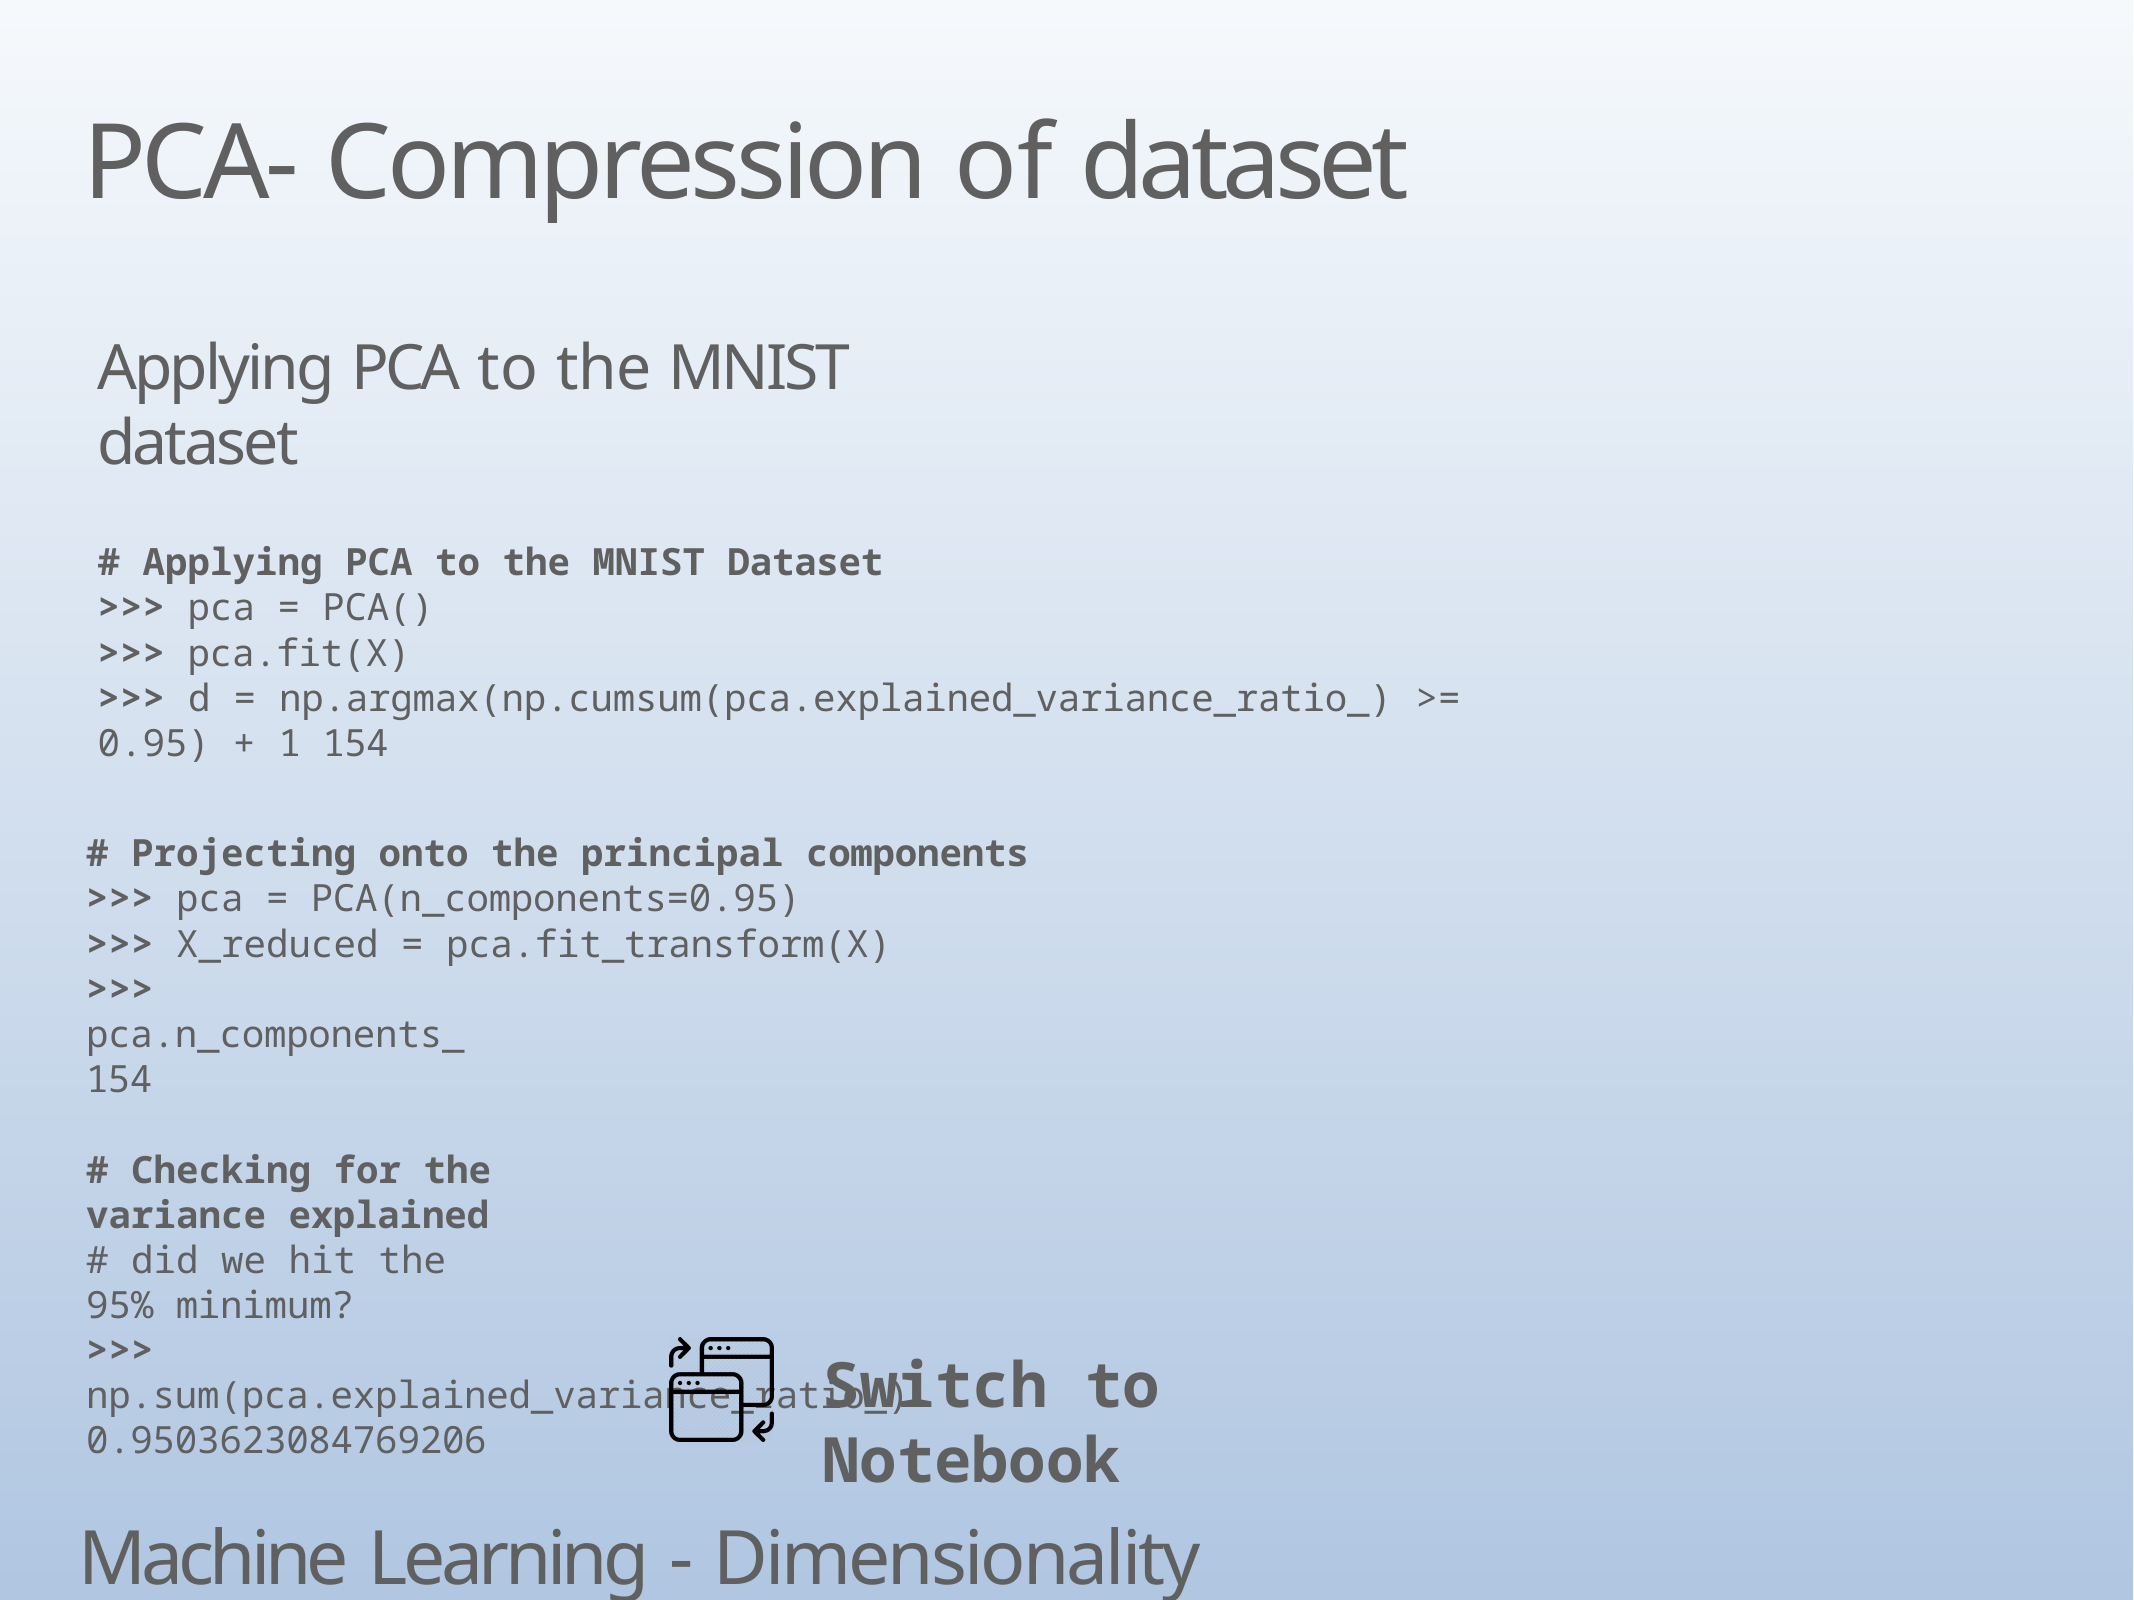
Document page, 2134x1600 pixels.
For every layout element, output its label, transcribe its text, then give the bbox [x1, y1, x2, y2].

text_box Switch to Notebook [820, 1343, 1443, 1495]
picture [668, 1336, 774, 1442]
text_box Applying PCA to the MNIST dataset [95, 325, 1018, 478]
text_box # Applying PCA to the MNIST Dataset >>> pca = PCA() >>> pca.fit(X) >>> d = np.argmax(np.cumsum(pca.explained_variance_ratio_) >= 0.95) + 1 154 # Projecting onto the principal components >>> pca = PCA(n_components=0.95) >>> X_reduced = pca.fit_transform(X) >>> pca.n_components_ 154 # Checking for the variance explained # did we hit the 95% minimum? >>> np.sum(pca.explained_variance_ratio_) 0.9503623084769206 [83, 536, 1562, 1462]
title PCA- Compression of dataset [81, 92, 2007, 362]
footer Machine Learning - Dimensionality Reduction [76, 1503, 1457, 1600]
